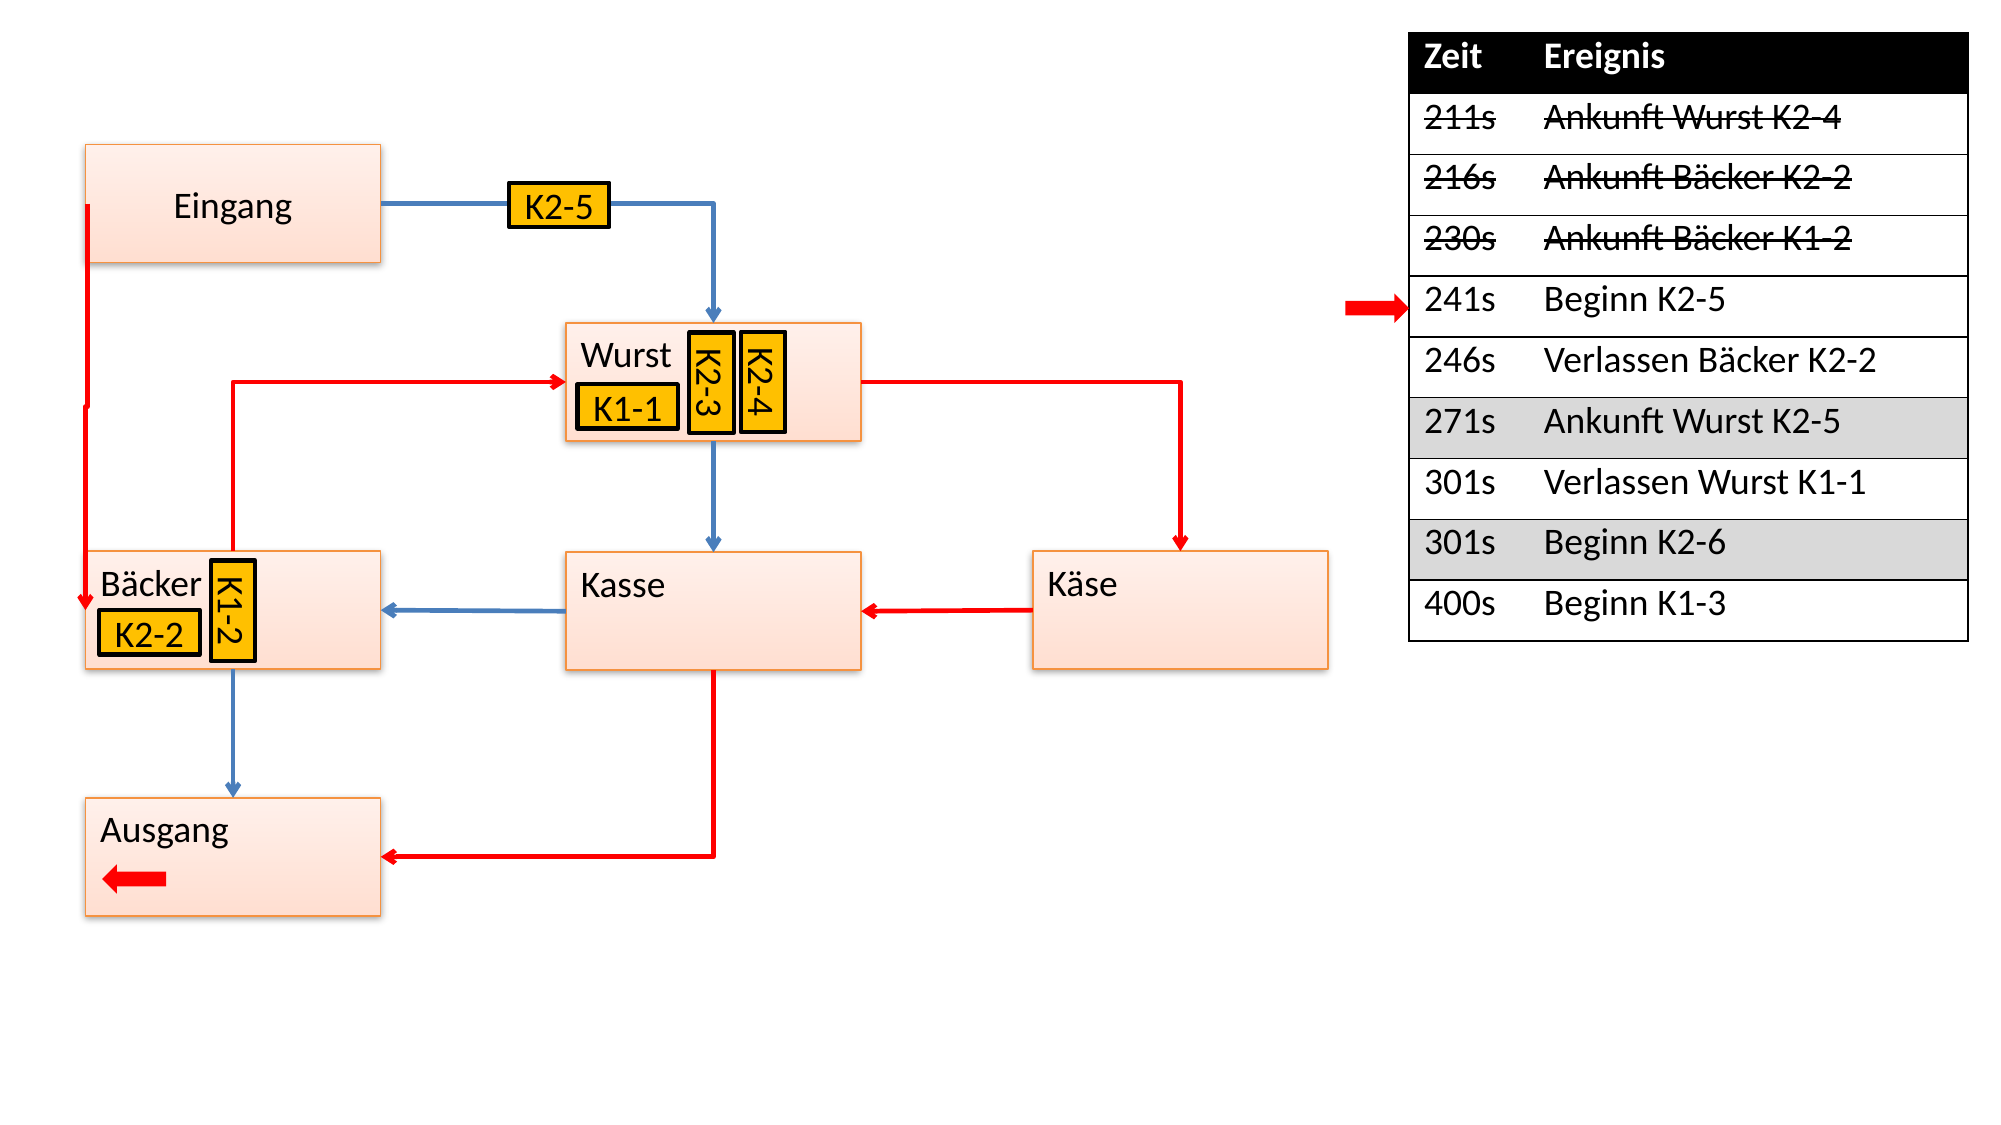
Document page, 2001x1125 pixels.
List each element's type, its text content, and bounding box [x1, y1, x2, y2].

text_box K1-2 [209, 558, 257, 663]
table_cell 301s [1410, 459, 1529, 519]
table_cell Beginn K2-6 [1529, 520, 1967, 579]
table_cell Ankunft Bäcker K1-2 [1529, 216, 1967, 275]
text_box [860, 381, 1181, 552]
table_cell Ankunft Bäcker K2-2 [1529, 155, 1967, 215]
table_cell Beginn K1-3 [1529, 581, 1967, 640]
table_cell 301s [1410, 520, 1529, 579]
table_header Ereignis [1529, 33, 1967, 93]
table_cell 400s [1410, 581, 1529, 640]
table_header Zeit [1410, 33, 1529, 93]
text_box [380, 203, 714, 324]
text_box K1-1 [575, 382, 680, 431]
text_box K2-5 [507, 181, 611, 201]
table_cell 246s [1410, 338, 1529, 397]
table_cell 271s [1410, 398, 1529, 458]
text_box Wurst [565, 322, 862, 442]
text_box K2-3 [687, 330, 736, 435]
table_cell 211s [1410, 94, 1529, 154]
table_cell 230s [1410, 216, 1529, 275]
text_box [453, 596, 641, 931]
table_cell Ankunft Wurst K2-4 [1529, 94, 1967, 154]
table_cell Verlassen Wurst K1-1 [1529, 459, 1967, 519]
table_cell Ankunft Wurst K2-5 [1529, 398, 1967, 458]
text_box Ausgang [85, 797, 381, 917]
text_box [314, 299, 485, 634]
text_box K2-2 [97, 608, 202, 657]
table_cell Beginn K2-5 [1529, 277, 1967, 336]
text_box [1343, 291, 1412, 325]
text_box Eingang [85, 144, 381, 263]
table_cell 241s [1410, 277, 1529, 336]
text_box Käse [1032, 550, 1329, 670]
text_box Kasse [565, 551, 862, 671]
table_cell Verlassen Bäcker K2-2 [1529, 338, 1967, 397]
text_box [100, 862, 169, 896]
text_box Bäcker [85, 550, 381, 670]
text_box K2-4 [739, 330, 787, 434]
table_cell 216s [1410, 155, 1529, 215]
